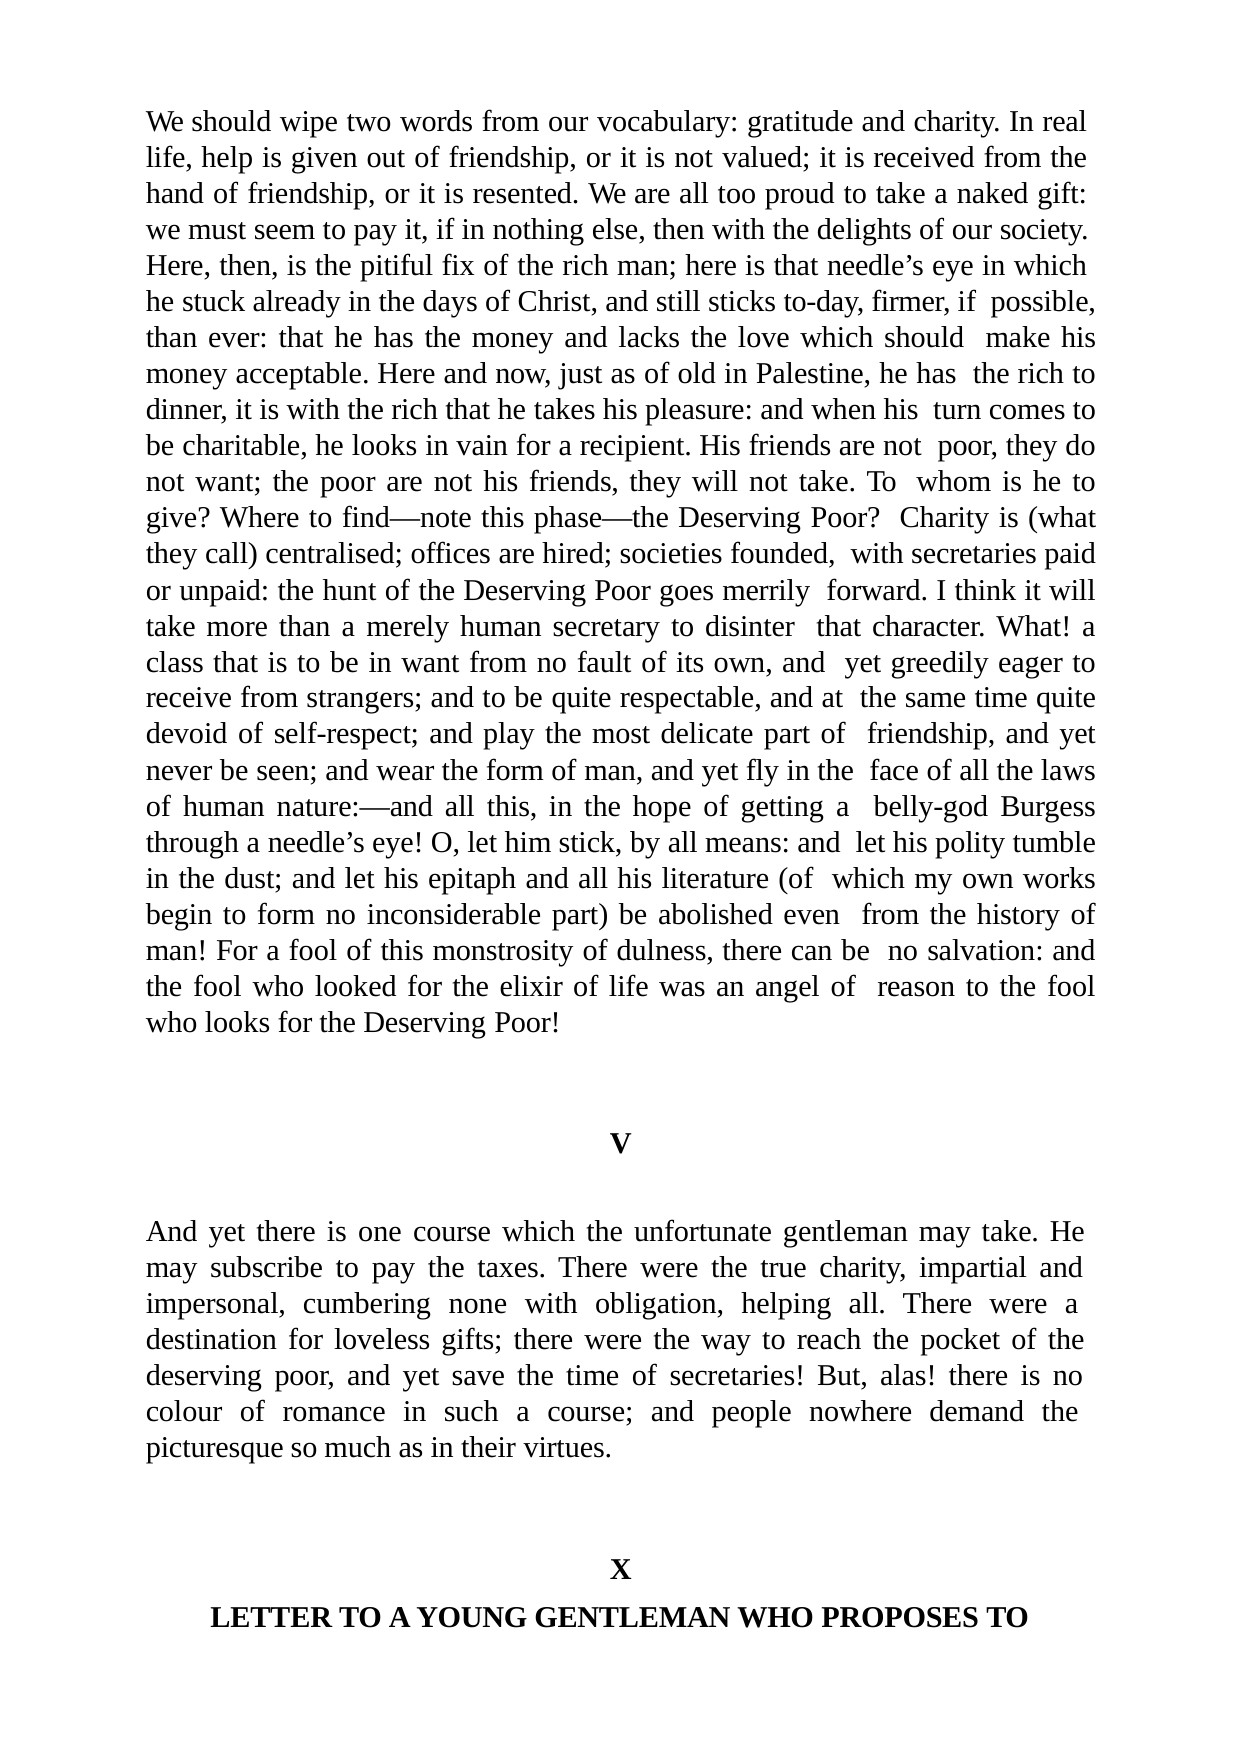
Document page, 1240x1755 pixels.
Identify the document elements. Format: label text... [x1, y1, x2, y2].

text_box We should wipe two words from our vocabulary: gratitude and charity. In real life, help is given out of friendship, or it is not valued; it is received from the hand of friendship, or it is resented. We are all too proud to take a naked gift: we must seem to pay it, if in nothing else, then with the delights of our society. Here, then, is the pitiful fix of the rich man; here is that needle’s eye in which he stuck already in the days of Christ, and still sticks to-day, firmer, if possible, than ever: that he has the money and lacks the love which should make his money acceptable. Here and now, just as of old in Palestine, he has the rich to dinner, it is with the rich that he takes his pleasure: and when his turn comes to be charitable, he looks in vain for a recipient. His friends are not poor, they do not want; the poor are not his friends, they will not take. To whom is he to give? Where to find—note this phase—the Deserving Poor? Charity is (what they call) centralised; offices are hired; societies founded, with secretaries paid or unpaid: the hunt of the Deserving Poor goes merrily forward. I think it will take more than a merely human secretary to disinter that character. What! a class that is to be in want from no fault of its own, and yet greedily eager to receive from strangers; and to be quite respectable, and at the same time quite devoid of self-respect; and play the most delicate part of friendship, and yet never be seen; and wear the form of man, and yet fly in the face of all the laws of human nature:—and all this, in the hope of getting a belly-god Burgess through a needle’s eye! O, let him stick, by all means: and let his polity tumble in the dust; and let his epitaph and all his literature (of which my own works begin to form no inconsiderable part) be abolished even from the history of man! For a fool of this monstrosity of dulness, there can be no salvation: and the fool who looked for the elixir of life was an angel of reason to the fool who looks for the Deserving Poor! V And yet there is one course which the unfortunate gentleman may take. He may subscribe to pay the taxes. There were the true charity, impartial and impersonal, cumbering none with obligation, helping all. There were a destination for loveless gifts; there were the way to reach the pocket of the deserving poor, and yet save the time of secretaries! But, alas! there is no colour of romance in such a course; and people nowhere demand the picturesque so much as in their virtues. X LETTER TO A YOUNG GENTLEMAN WHO PROPOSES TO [143, 98, 1097, 1634]
